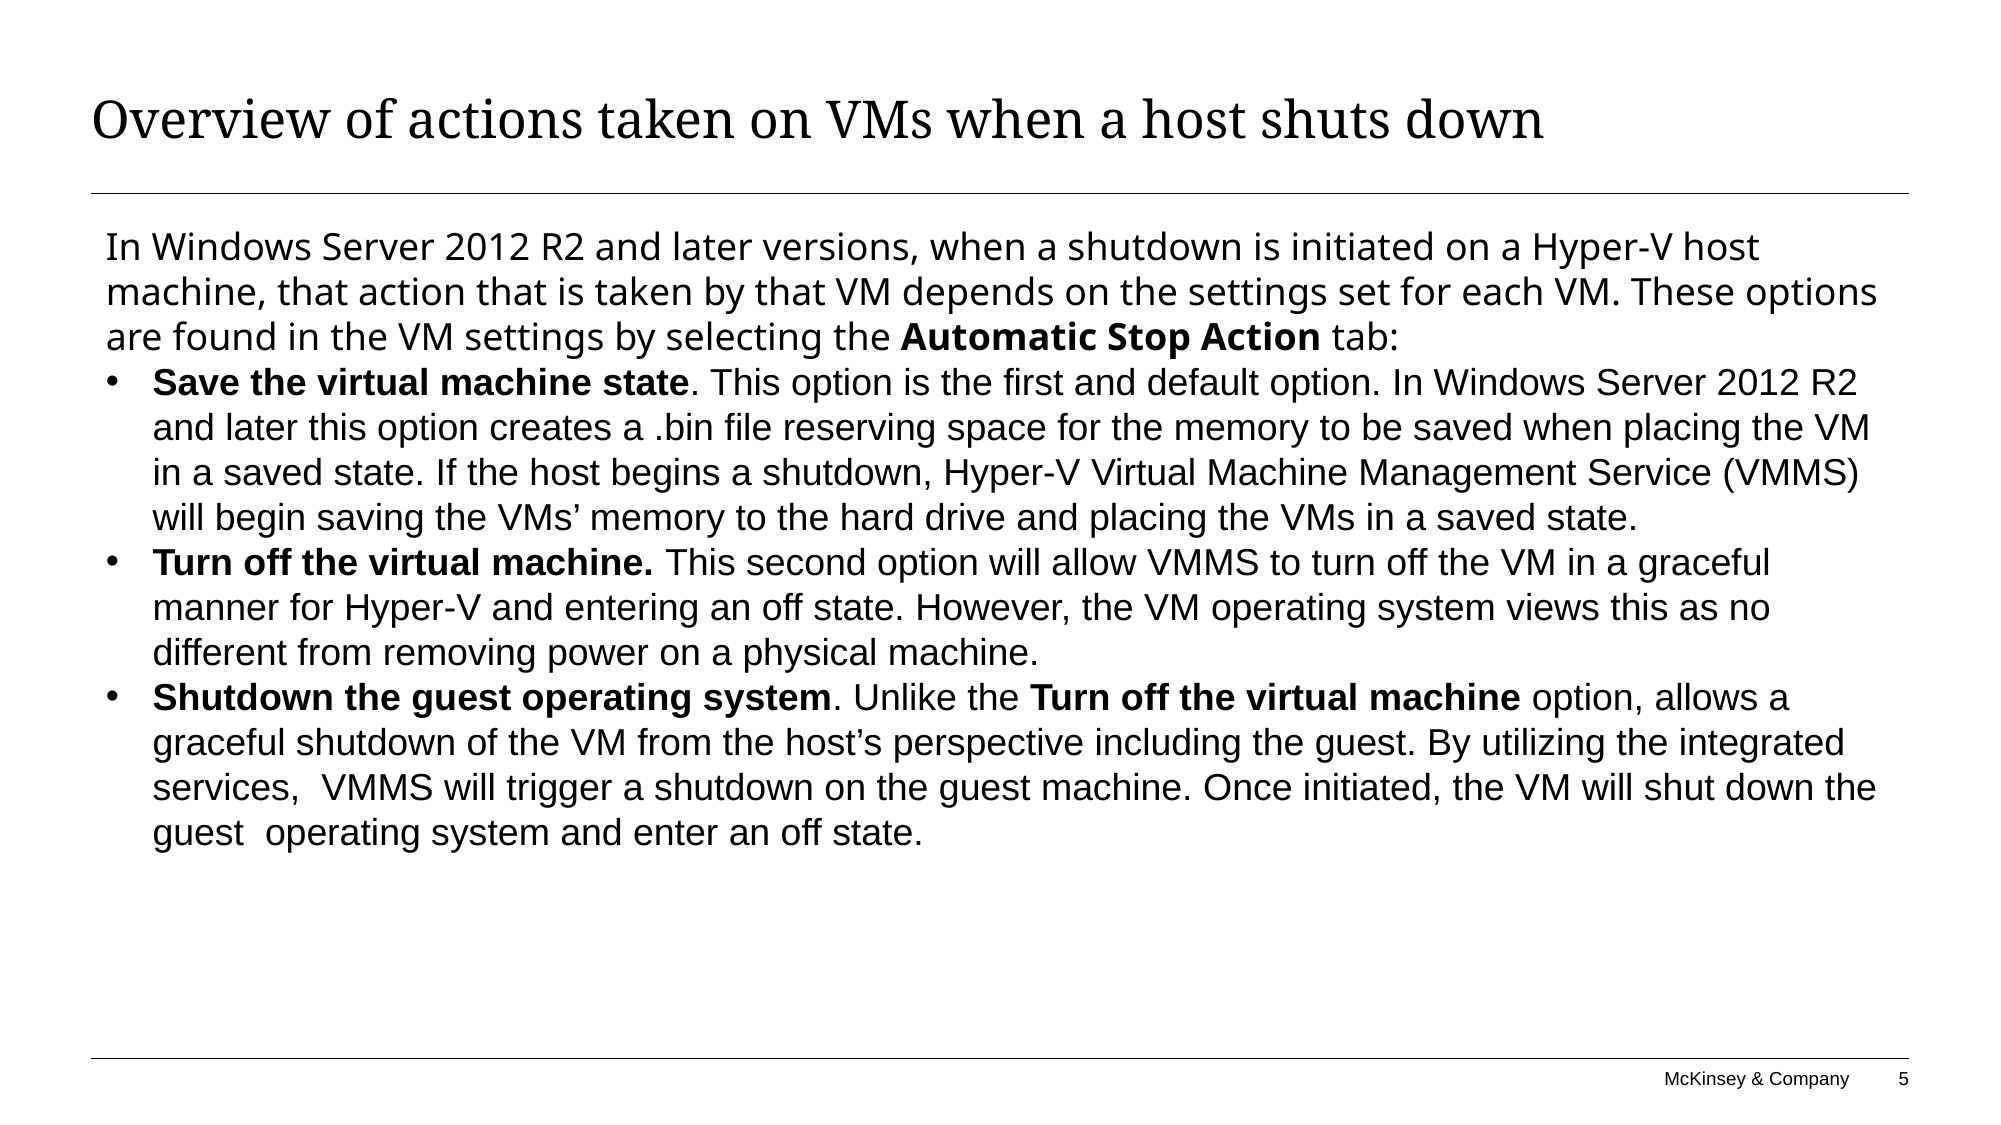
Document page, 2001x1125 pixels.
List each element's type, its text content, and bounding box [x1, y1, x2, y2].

title Overview of actions taken on VMs when a host shuts down [91, 29, 1909, 150]
text_box In Windows Server 2012 R2 and later versions, when a shutdown is initiated on a Hyper-V host machine, that action that is taken by that VM depends on the settings set for each VM. These options are found in the VM settings by selecting the Automatic Stop Action tab: Save the virtual machine state. This option is the first and default option. In Windows Server 2012 R2 and later this option creates a .bin file reserving space for the memory to be saved when placing the VM in a saved state. If the host begins a shutdown, Hyper-V Virtual Machine Management Service (VMMS) will begin saving the VMs’ memory to the hard drive and placing the VMs in a saved state. Turn off the virtual machine. This second option will allow VMMS to turn off the VM in a graceful manner for Hyper-V and entering an off state. However, the VM operating system views this as no different from removing power on a physical machine. Shutdown the guest operating system. Unlike the Turn off the virtual machine option, allows a graceful shutdown of the VM from the host’s perspective including the guest. By utilizing the integrated services, VMMS will trigger a shutdown on the guest machine. Once initiated, the VM will shut down the guest operating system and enter an off state. [91, 215, 1909, 861]
